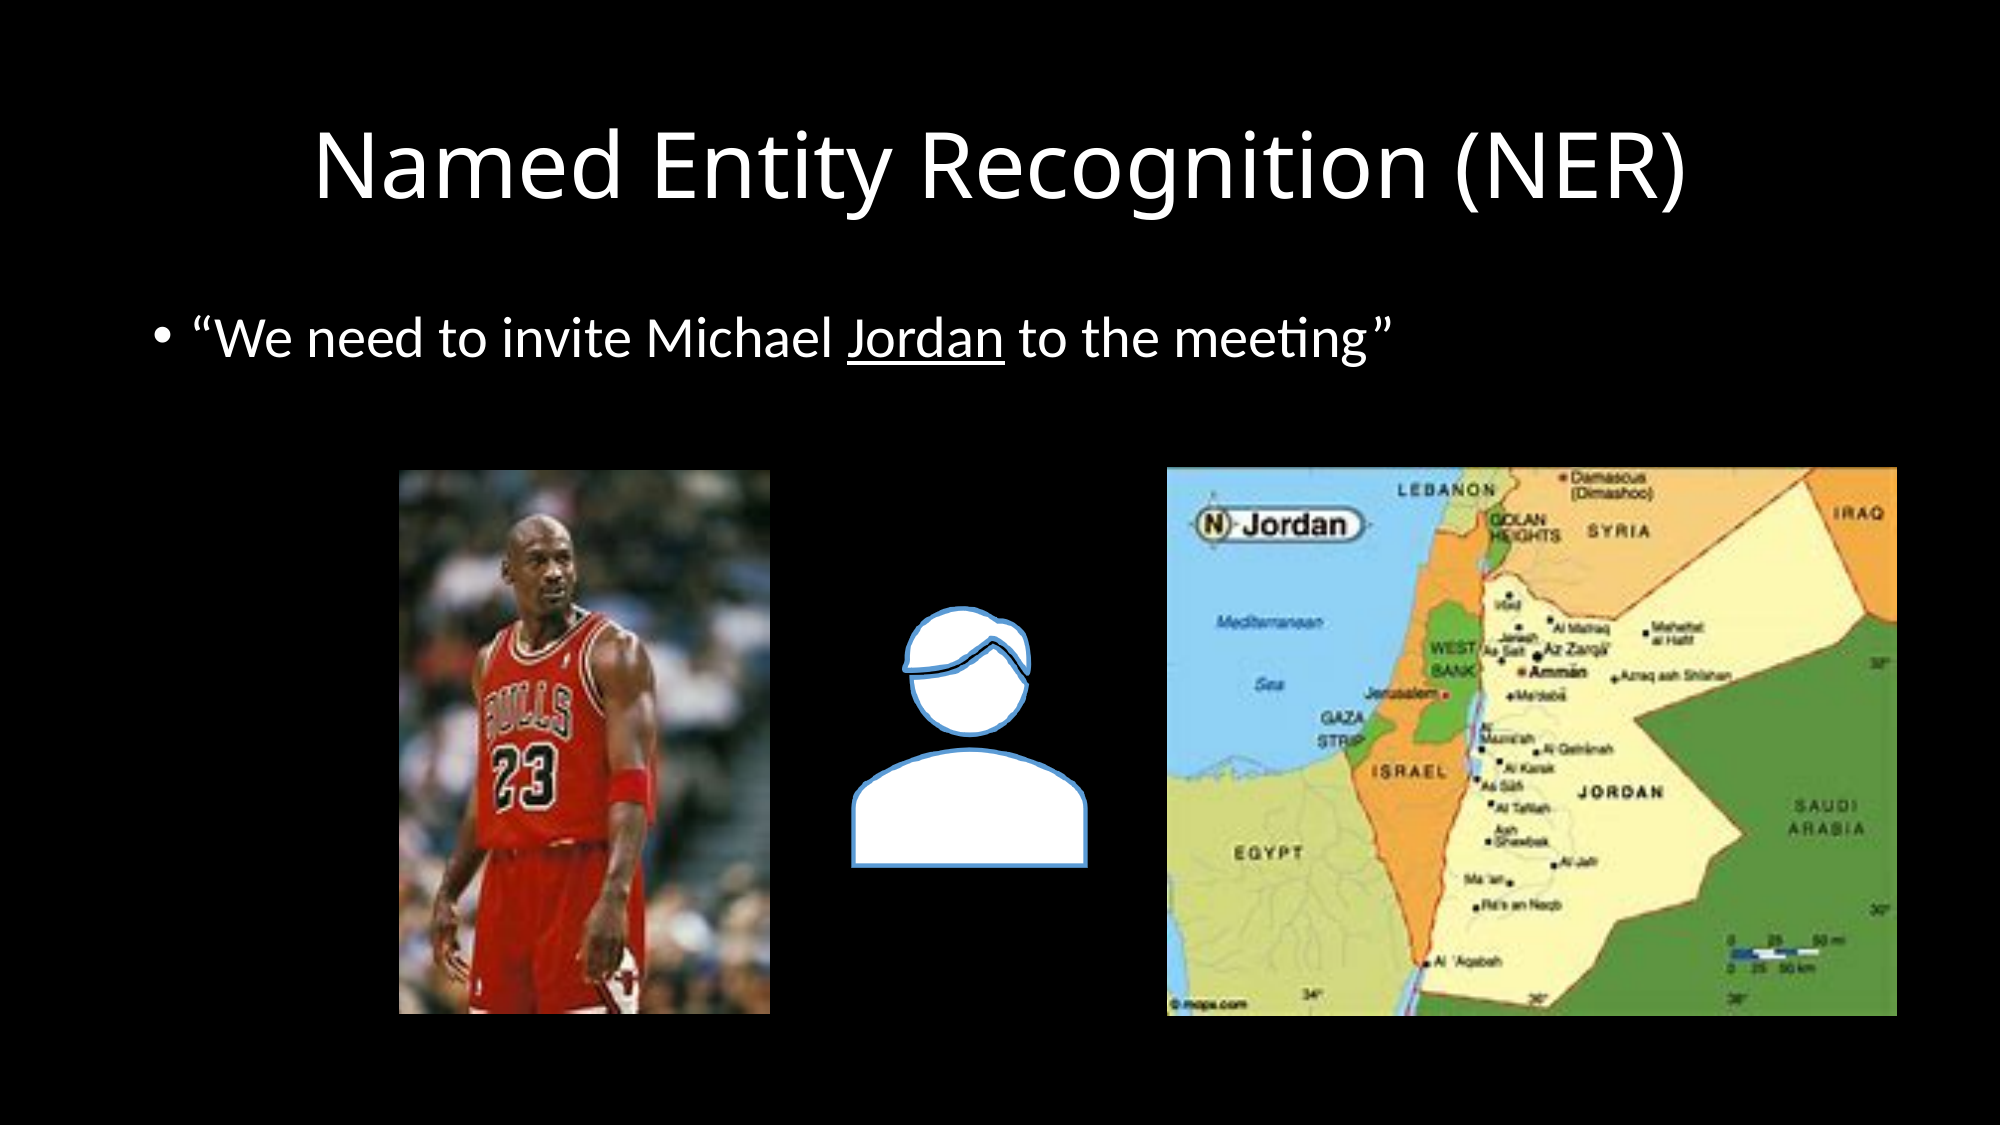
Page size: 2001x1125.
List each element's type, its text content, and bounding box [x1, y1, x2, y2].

picture [795, 568, 1143, 916]
picture [1167, 467, 1897, 1016]
title Named Entity Recognition (NER) [137, 59, 1863, 278]
list “We need to invite Michael Jordan to the meeting” [137, 299, 1863, 1014]
picture [399, 470, 770, 1014]
